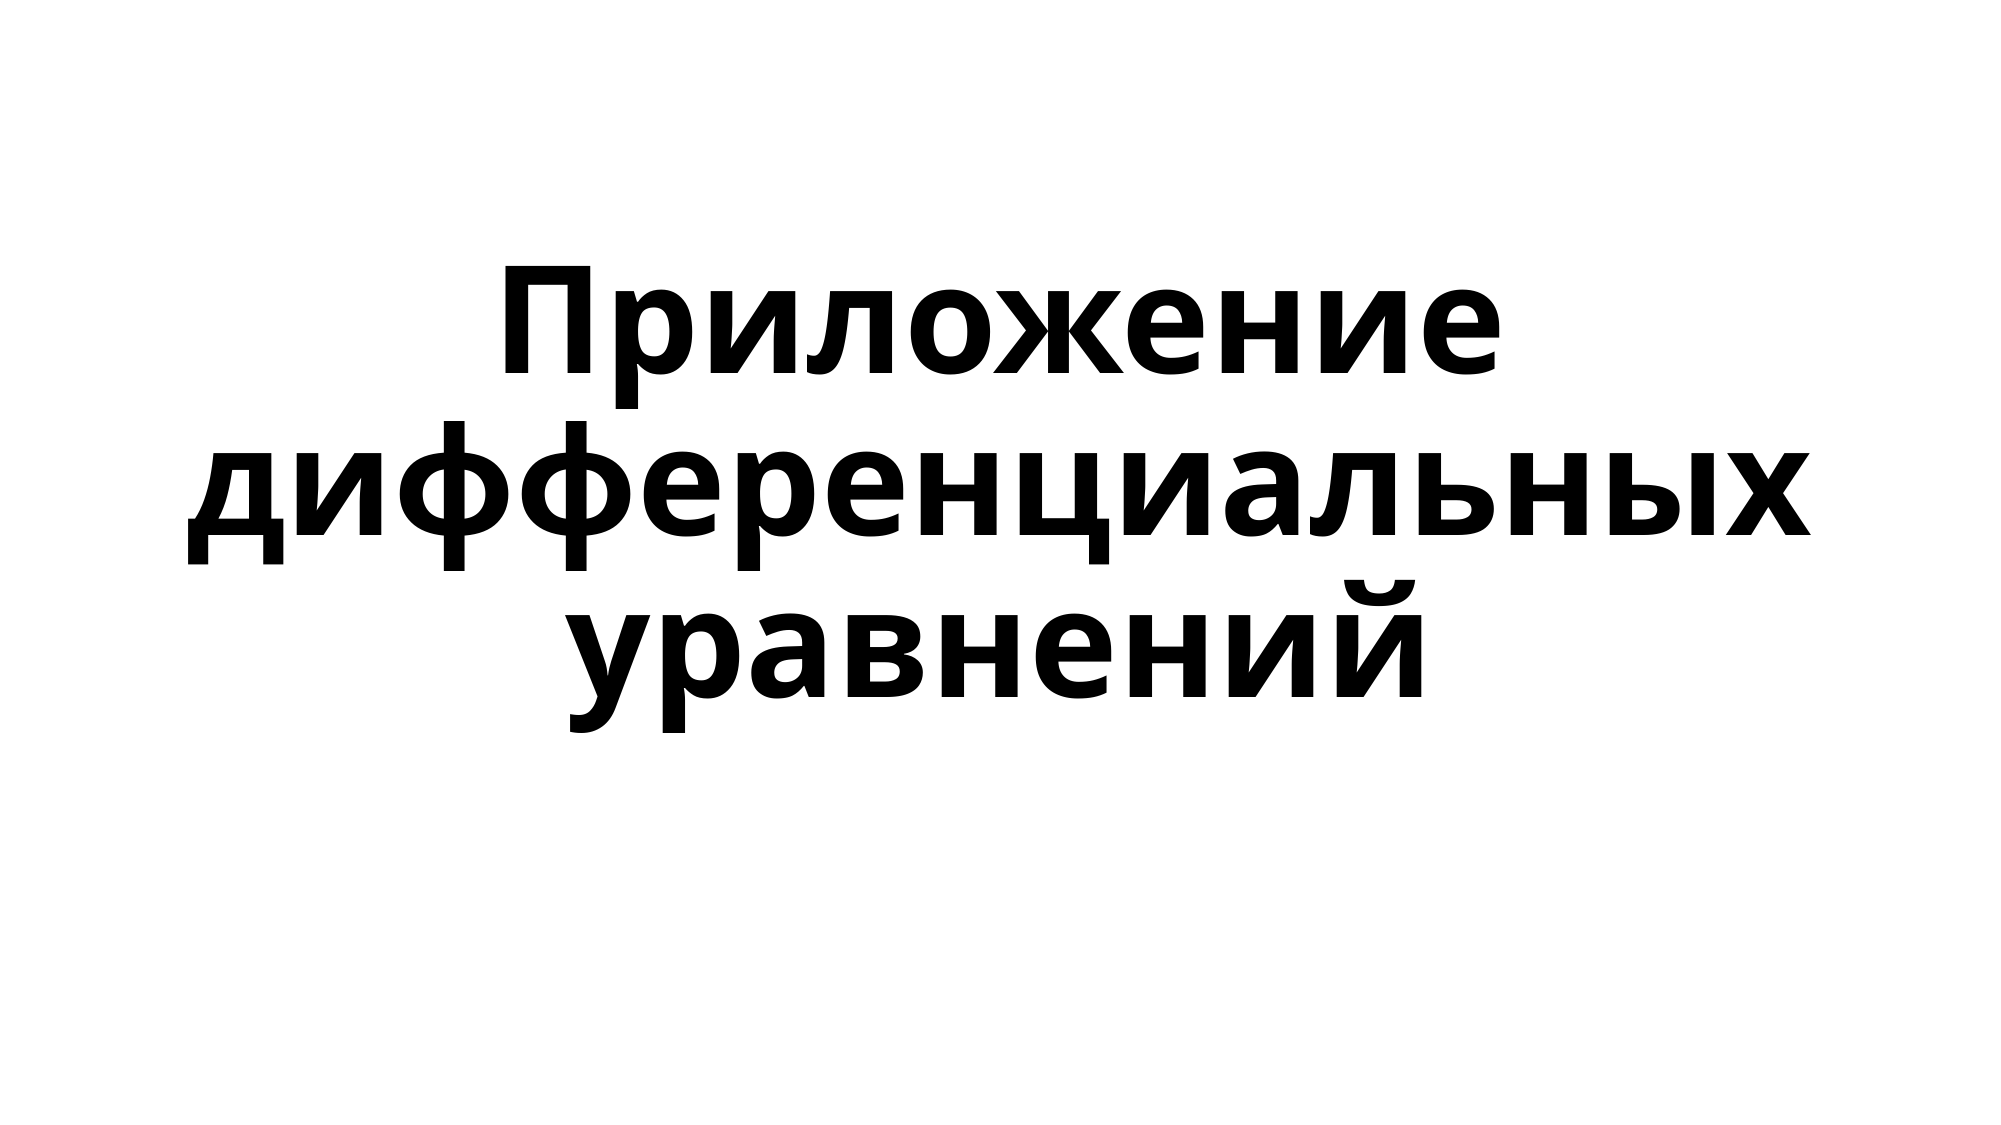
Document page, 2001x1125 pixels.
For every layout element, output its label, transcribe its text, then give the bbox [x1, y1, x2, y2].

title Приложение дифференциальных уравнений [30, 193, 1970, 738]
